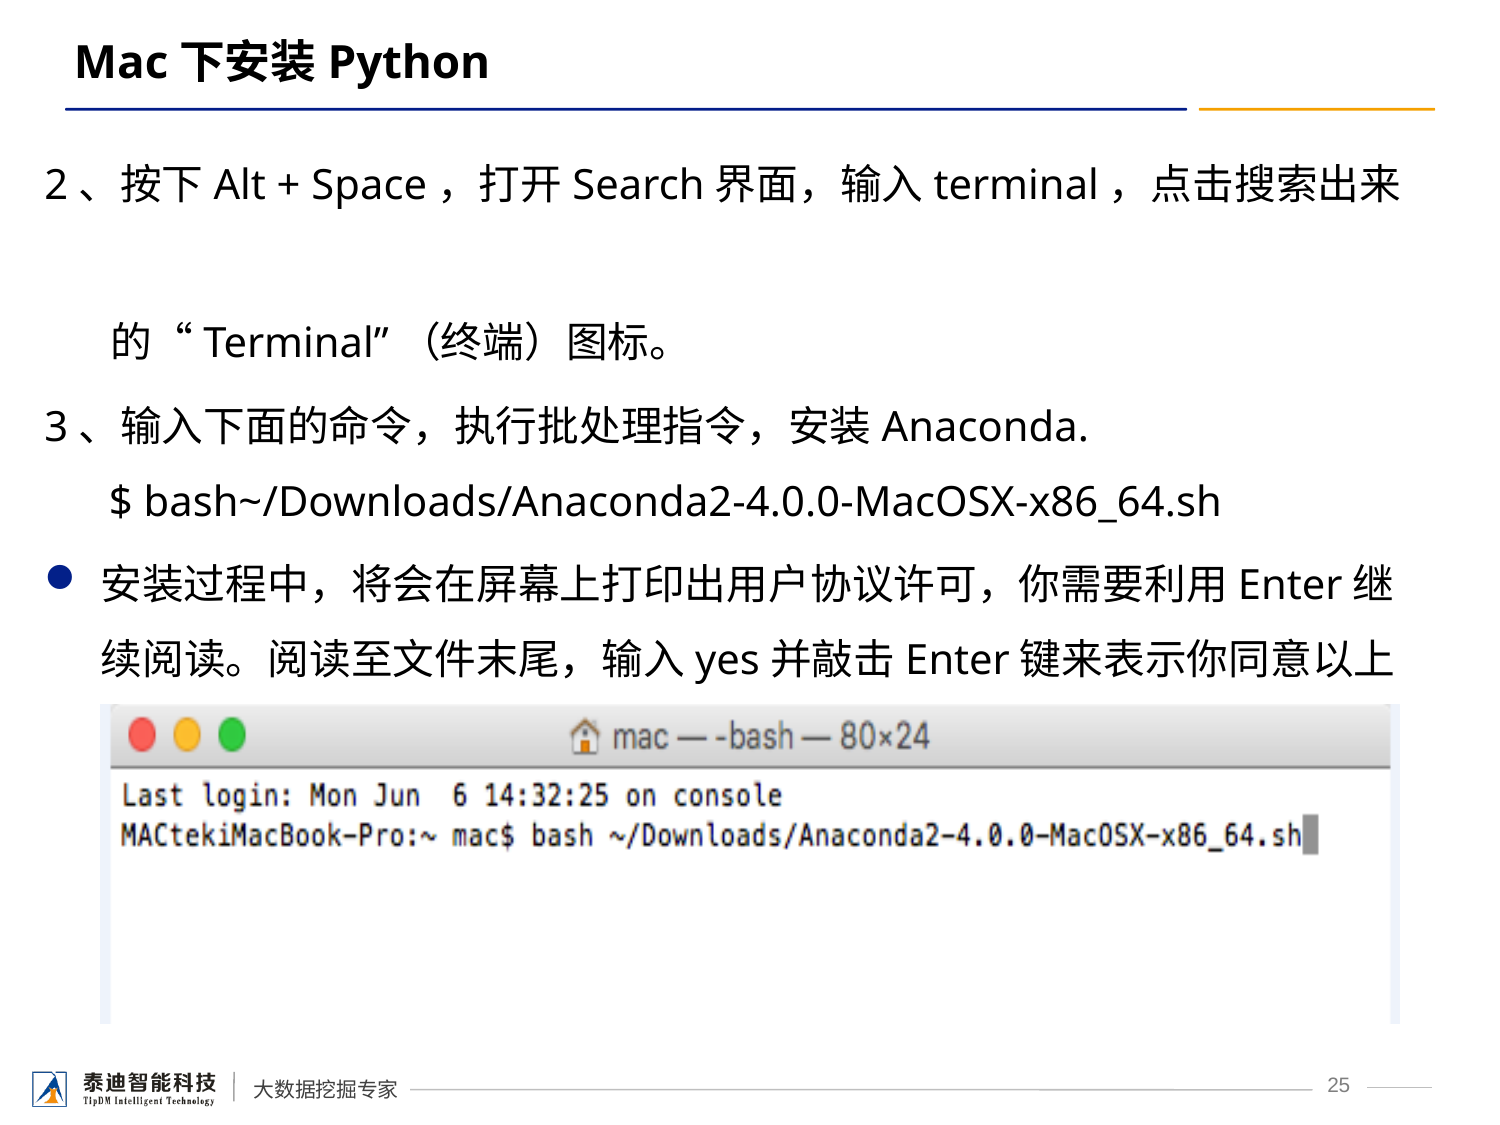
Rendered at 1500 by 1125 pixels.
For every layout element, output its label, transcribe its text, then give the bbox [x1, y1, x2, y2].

picture [29, 1062, 218, 1111]
picture [100, 703, 1400, 1024]
list 2、按下Alt + Space，打开Search界面，输入terminal，点击搜索出来 的“Terminal”（终端）图标。 3、输入下面的命令，执行批处理指令，安装Anaconda. $ bash~/Downloads/Anaconda2-4.0.0-MacOSX-x86_64.sh 安装过程中，将会在屏幕上打印出用户协议许可，你需要利用Enter继续阅读。阅读至文件末尾，输入yes并敲击Enter键来表示你同意以上内容并使用默认路径开始安装。 [29, 125, 1424, 669]
title Mac下安装Python [58, 25, 1424, 97]
